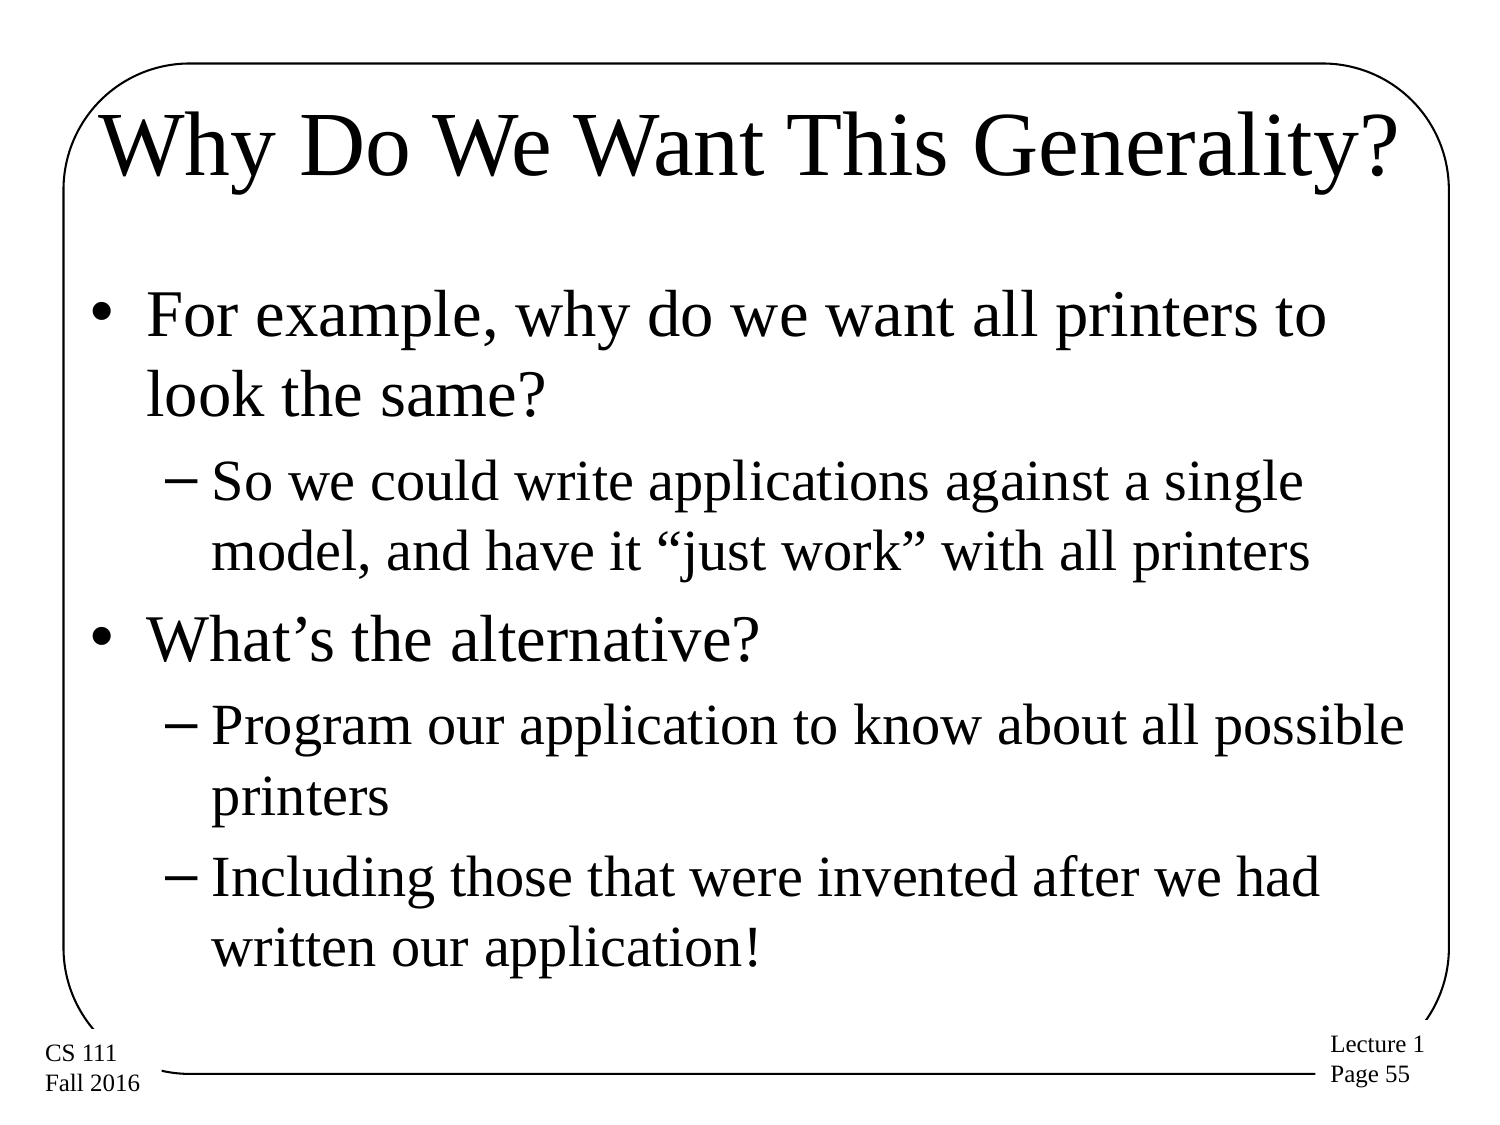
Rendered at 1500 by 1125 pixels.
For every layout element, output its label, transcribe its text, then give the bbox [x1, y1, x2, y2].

list For example, why do we want all printers to look the same? So we could write applications against a single model, and have it “just work” with all printers What’s the alternative? Program our application to know about all possible printers Including those that were invented after we had written our application! [74, 262, 1426, 1006]
title Why Do We Want This Generality? [74, 44, 1426, 233]
